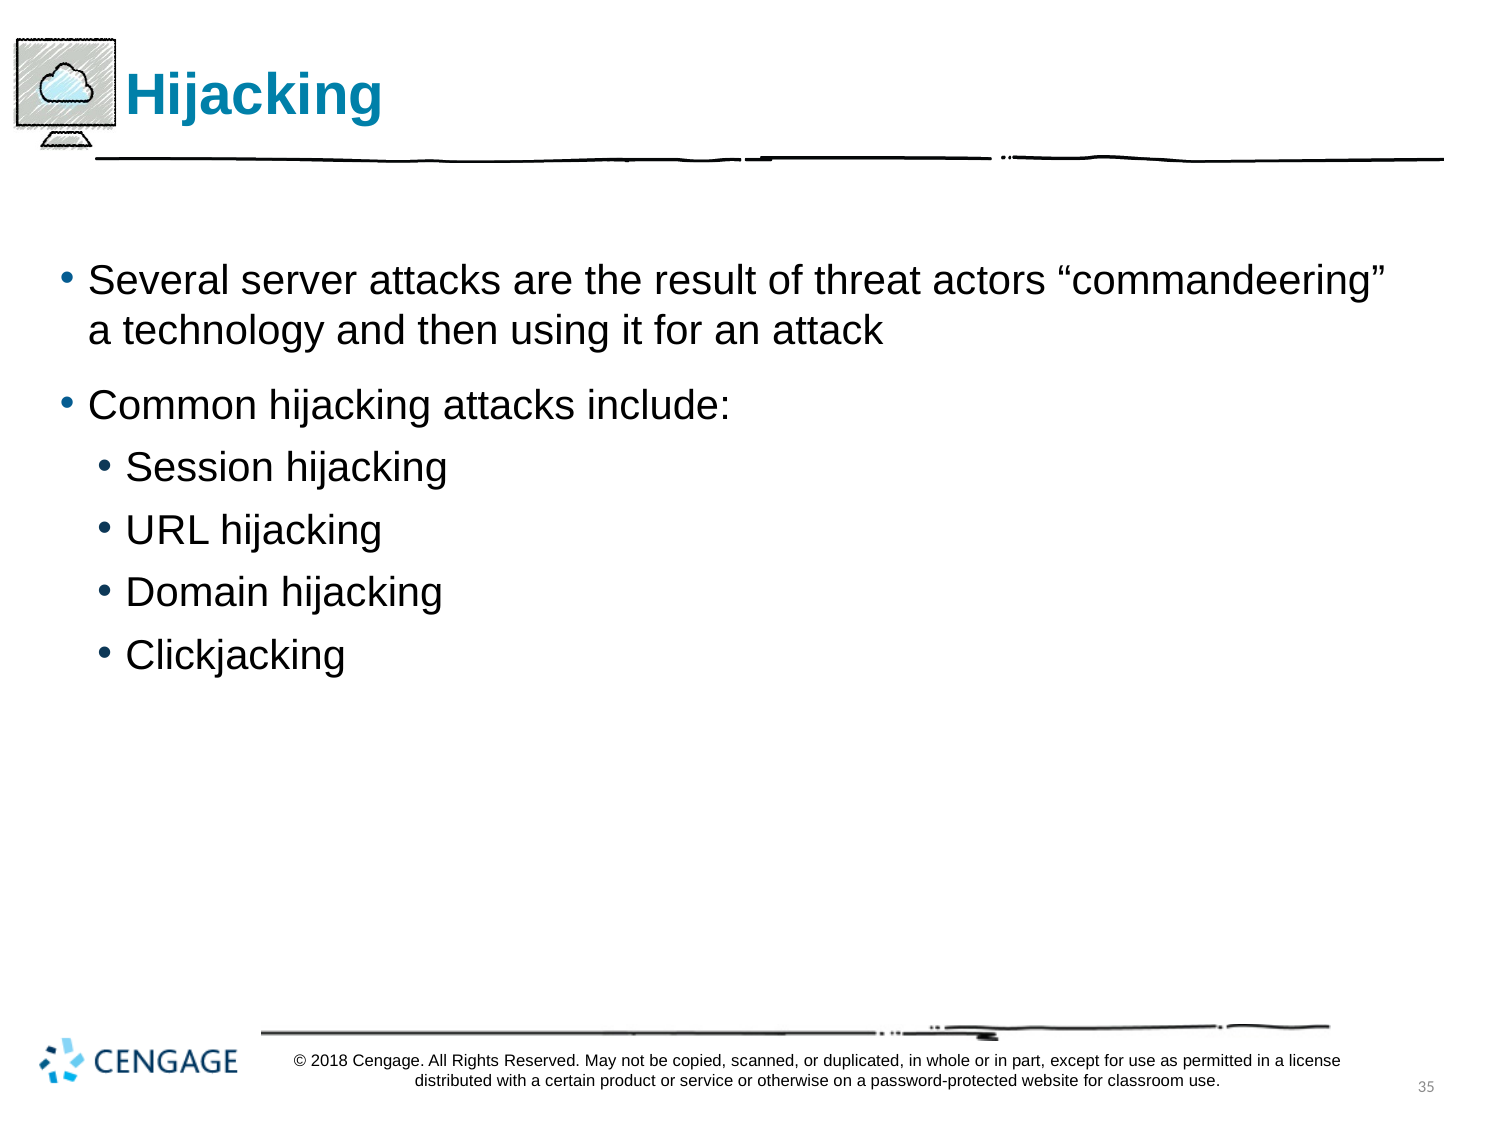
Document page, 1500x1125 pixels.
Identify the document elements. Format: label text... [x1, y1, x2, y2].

list Several server attacks are the result of threat actors “commandeering” a technology and then using it for an attack Common hijacking attacks include: Session hijacking U R L hijacking Domain hijacking Clickjacking [59, 252, 1400, 682]
title Hijacking [125, 55, 1442, 127]
picture [13, 36, 117, 151]
footer © 2018 Cengage. All Rights Reserved. May not be copied, scanned, or duplicated, in whole or in part, except for use as permitted in a license distributed with a certain product or service or otherwise on a password-protected website for classroom use. [262, 1050, 1375, 1091]
picture [95, 155, 1444, 163]
picture [19, 1024, 250, 1096]
picture [261, 1024, 1331, 1041]
